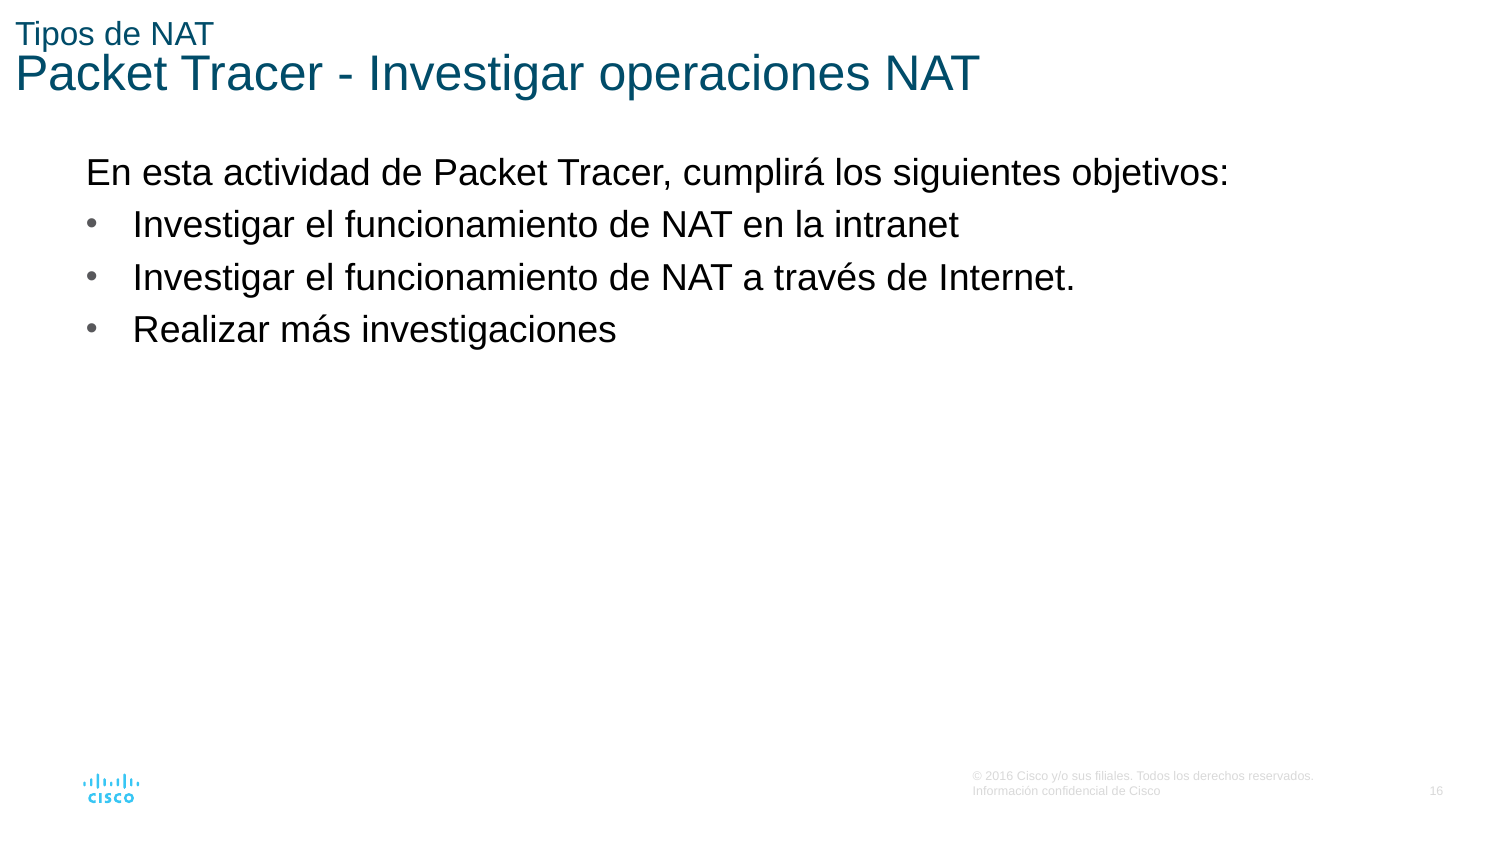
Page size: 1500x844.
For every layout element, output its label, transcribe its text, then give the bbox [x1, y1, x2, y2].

title Tipos de NAT Packet Tracer - Investigar operaciones NAT [0, 0, 1369, 121]
list En esta actividad de Packet Tracer, cumplirá los siguientes objetivos: Investigar el funcionamiento de NAT en la intranet Investigar el funcionamiento de NAT a través de Internet. Realizar más investigaciones [70, 140, 1430, 422]
